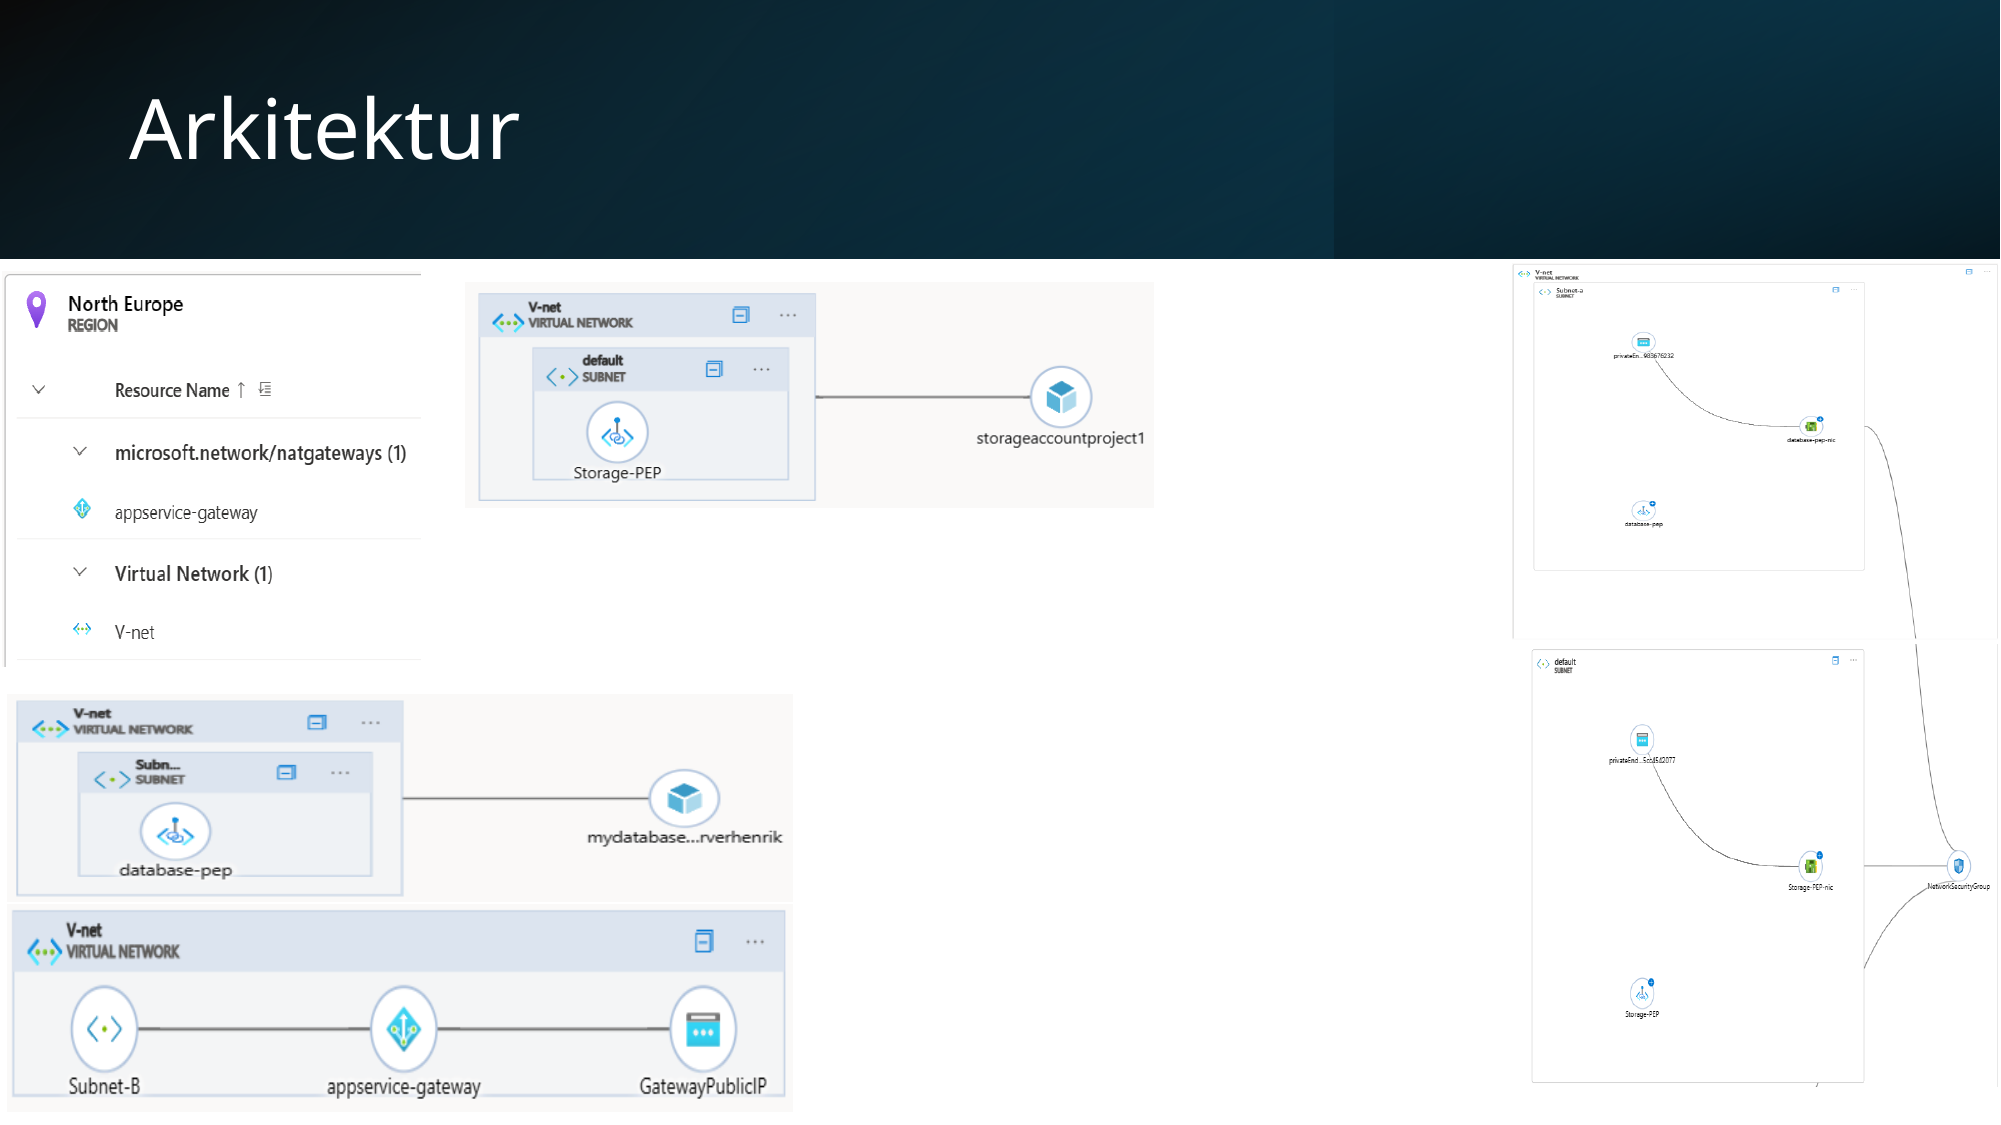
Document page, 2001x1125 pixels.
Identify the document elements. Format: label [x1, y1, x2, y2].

picture [1523, 644, 1998, 1088]
picture [7, 694, 794, 903]
picture [465, 281, 1155, 509]
text_box [0, 0, 2000, 1125]
picture [1512, 262, 1998, 641]
picture [2, 271, 422, 667]
picture [7, 904, 794, 1113]
